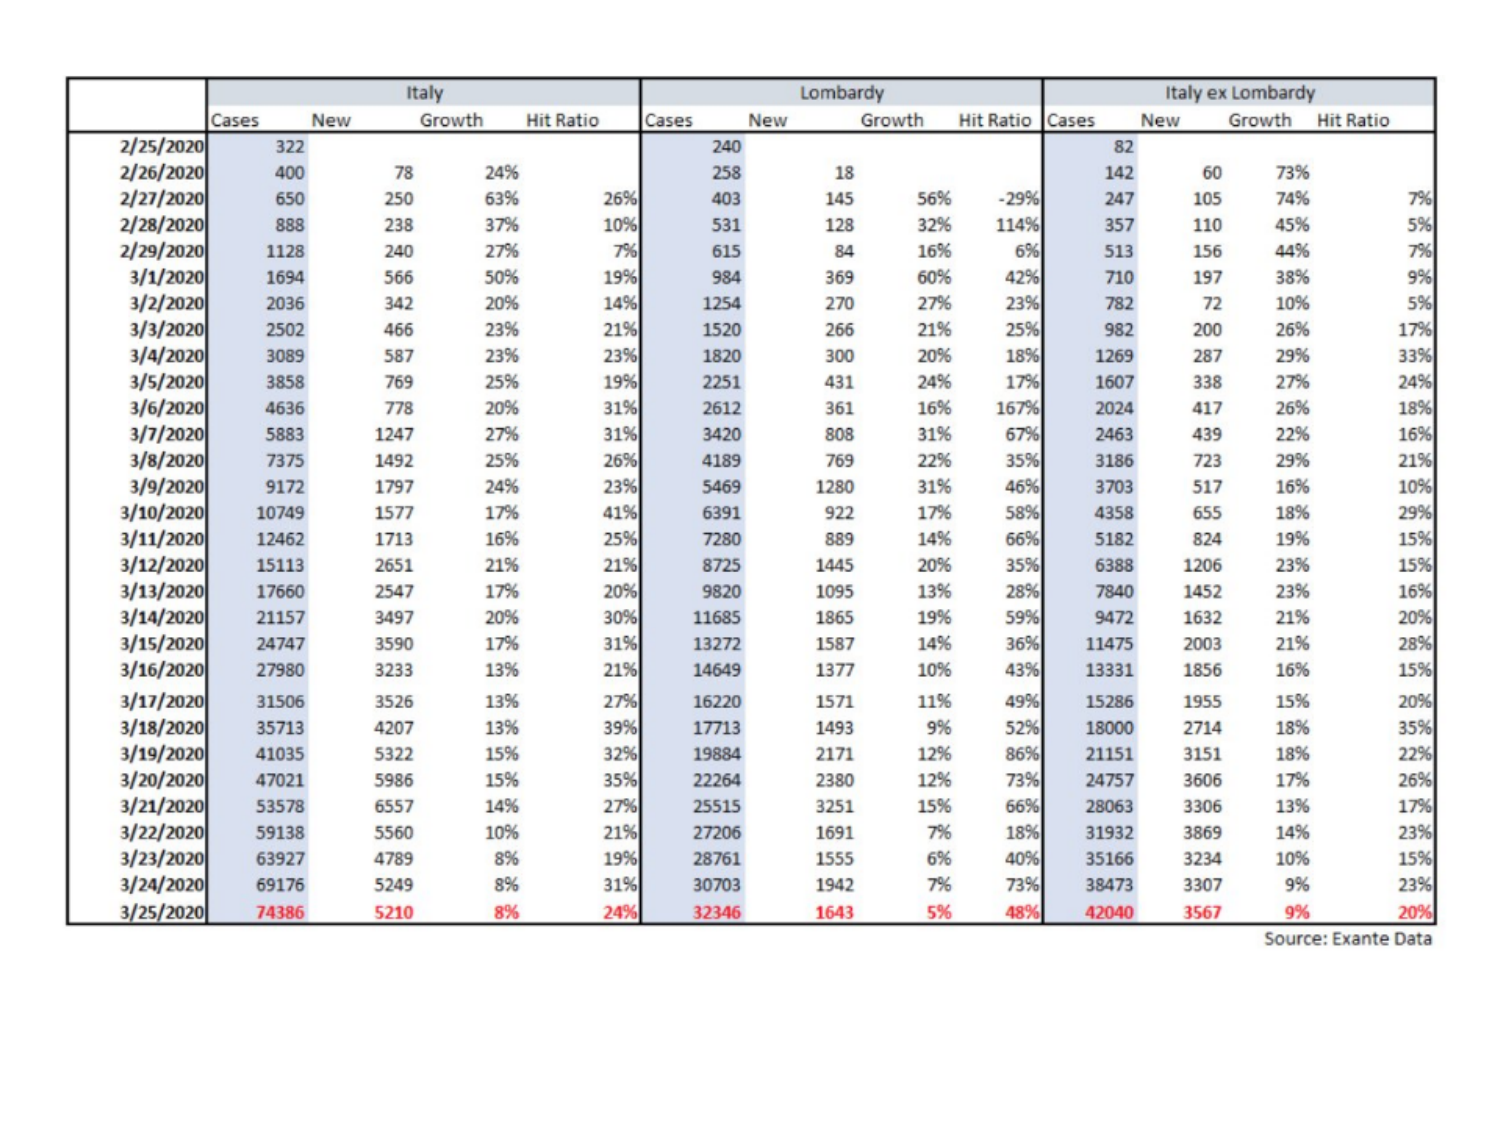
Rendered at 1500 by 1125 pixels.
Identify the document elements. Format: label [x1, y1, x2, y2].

picture [62, 74, 1449, 959]
